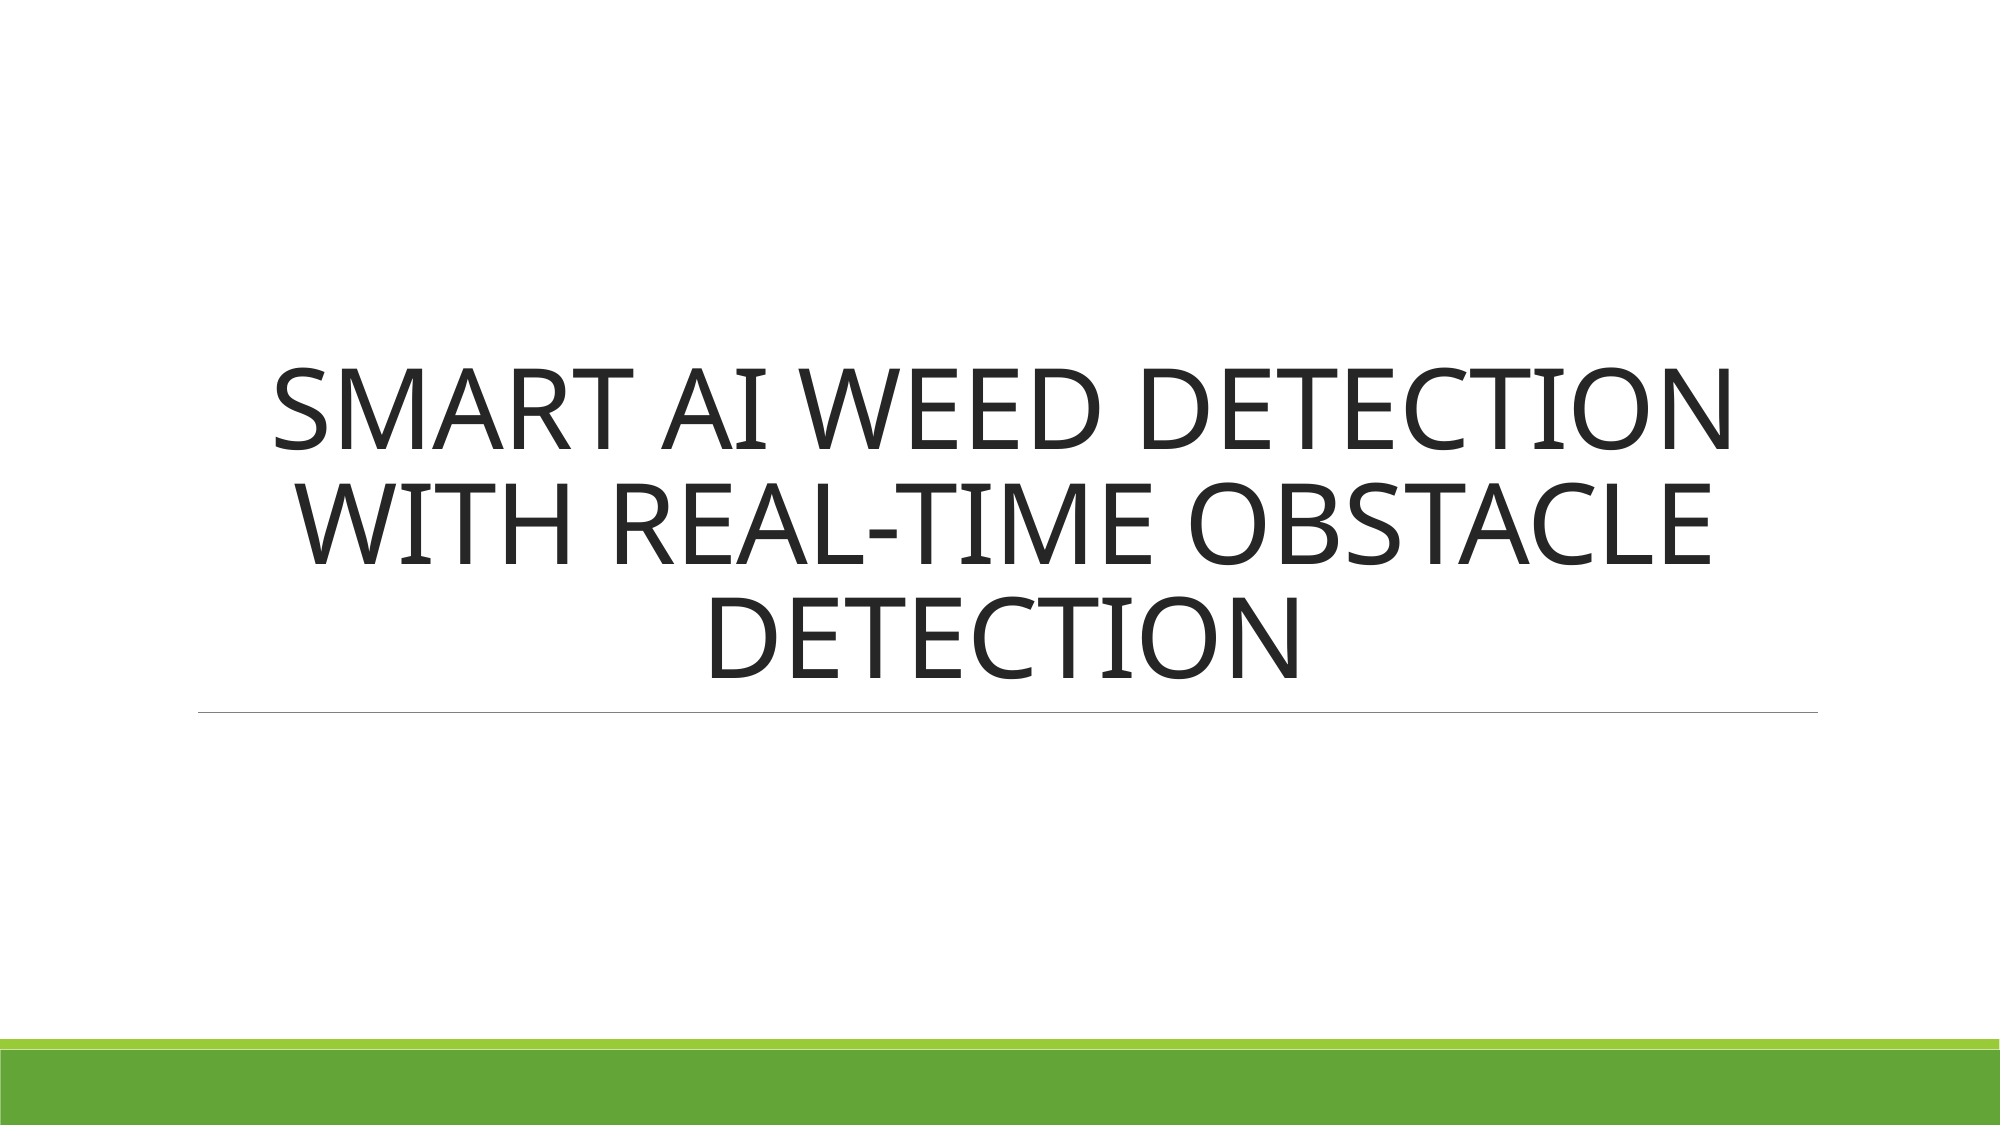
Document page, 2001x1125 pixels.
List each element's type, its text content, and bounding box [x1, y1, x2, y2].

title SMART AI WEED DETECTION WITH REAL-TIME OBSTACLE DETECTION [180, 124, 1830, 710]
